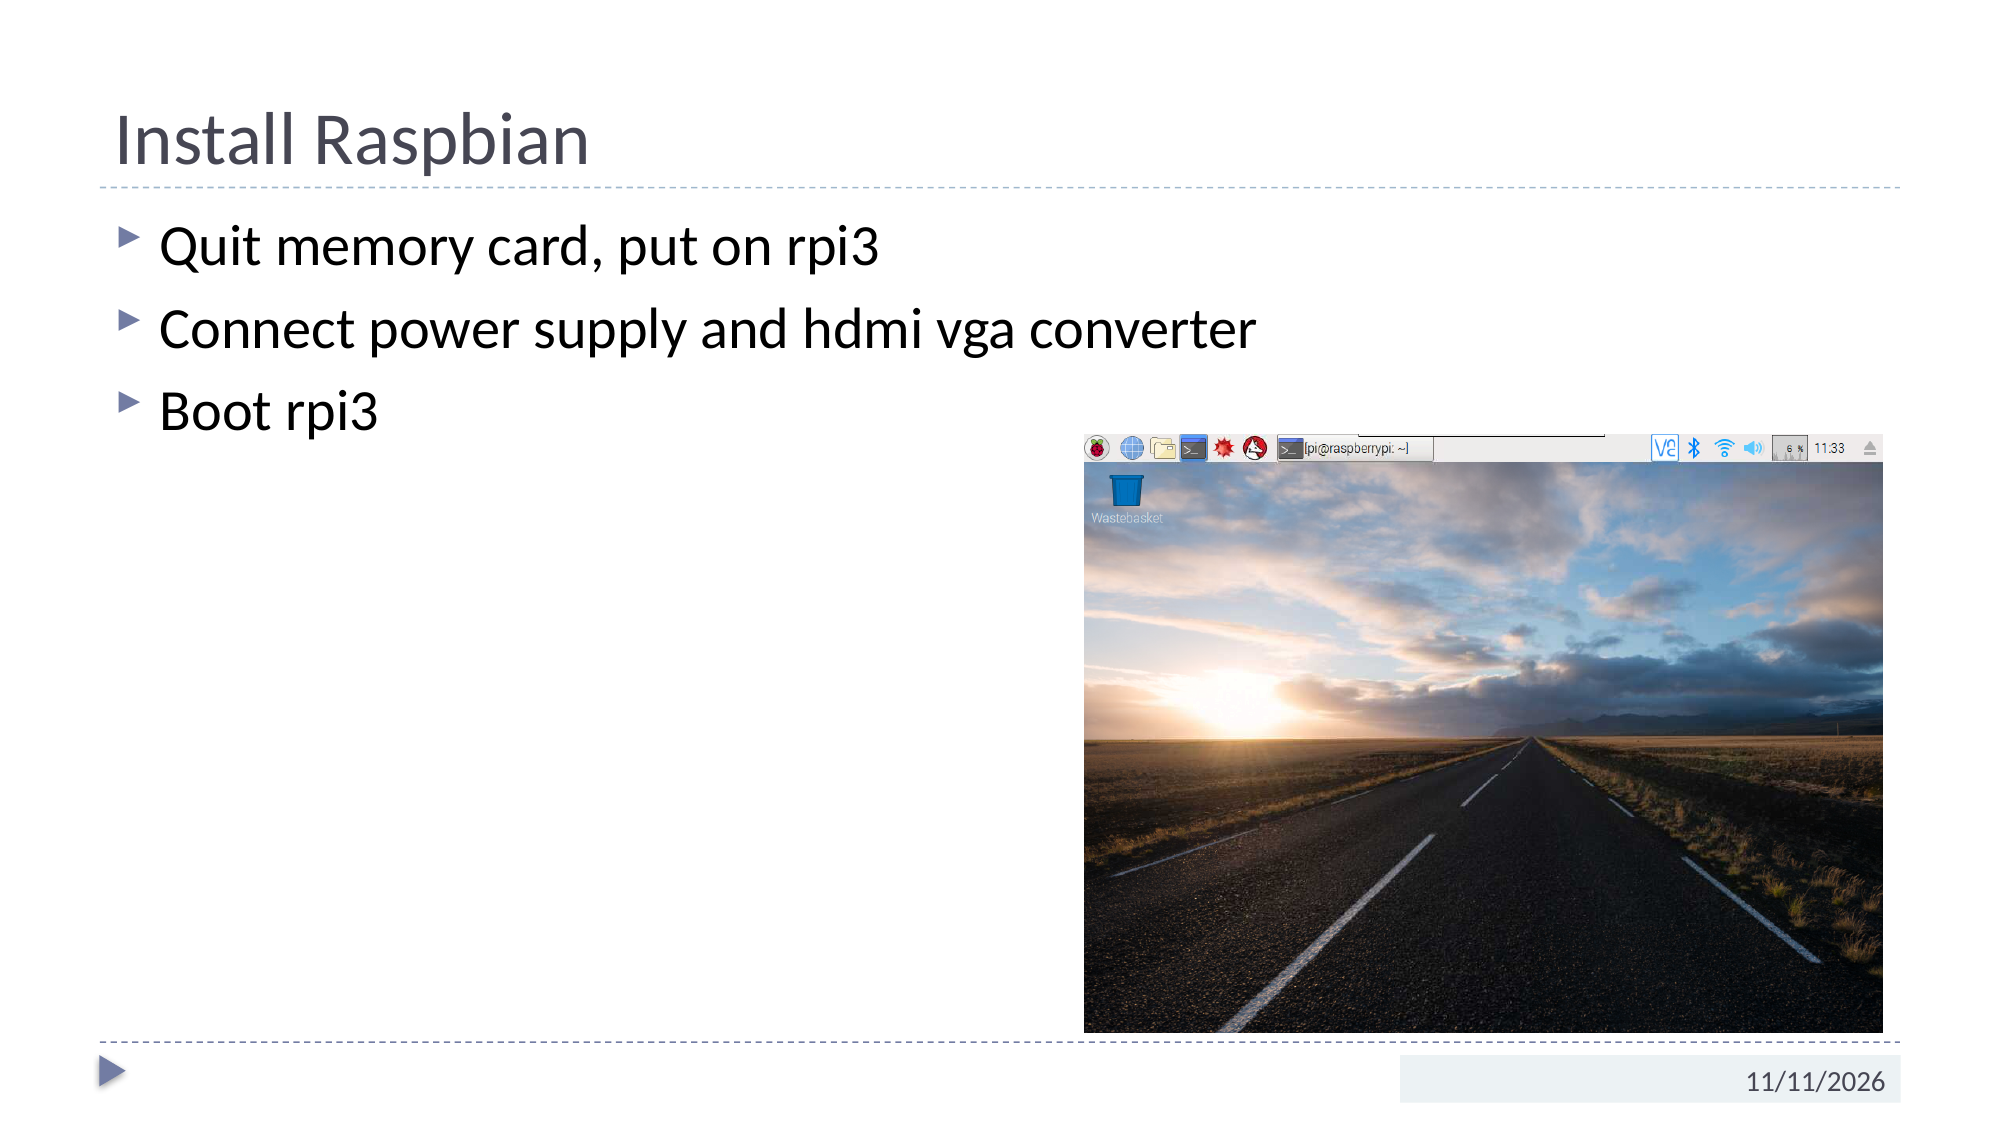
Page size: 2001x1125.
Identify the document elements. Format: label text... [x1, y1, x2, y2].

picture [1083, 430, 1884, 1033]
title Install Raspbian [99, 24, 1900, 188]
list Quit memory card, put on rpi3 Connect power supply and hdmi vga converter Boot rpi3 [99, 200, 1900, 1010]
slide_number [1400, 1055, 1901, 1103]
